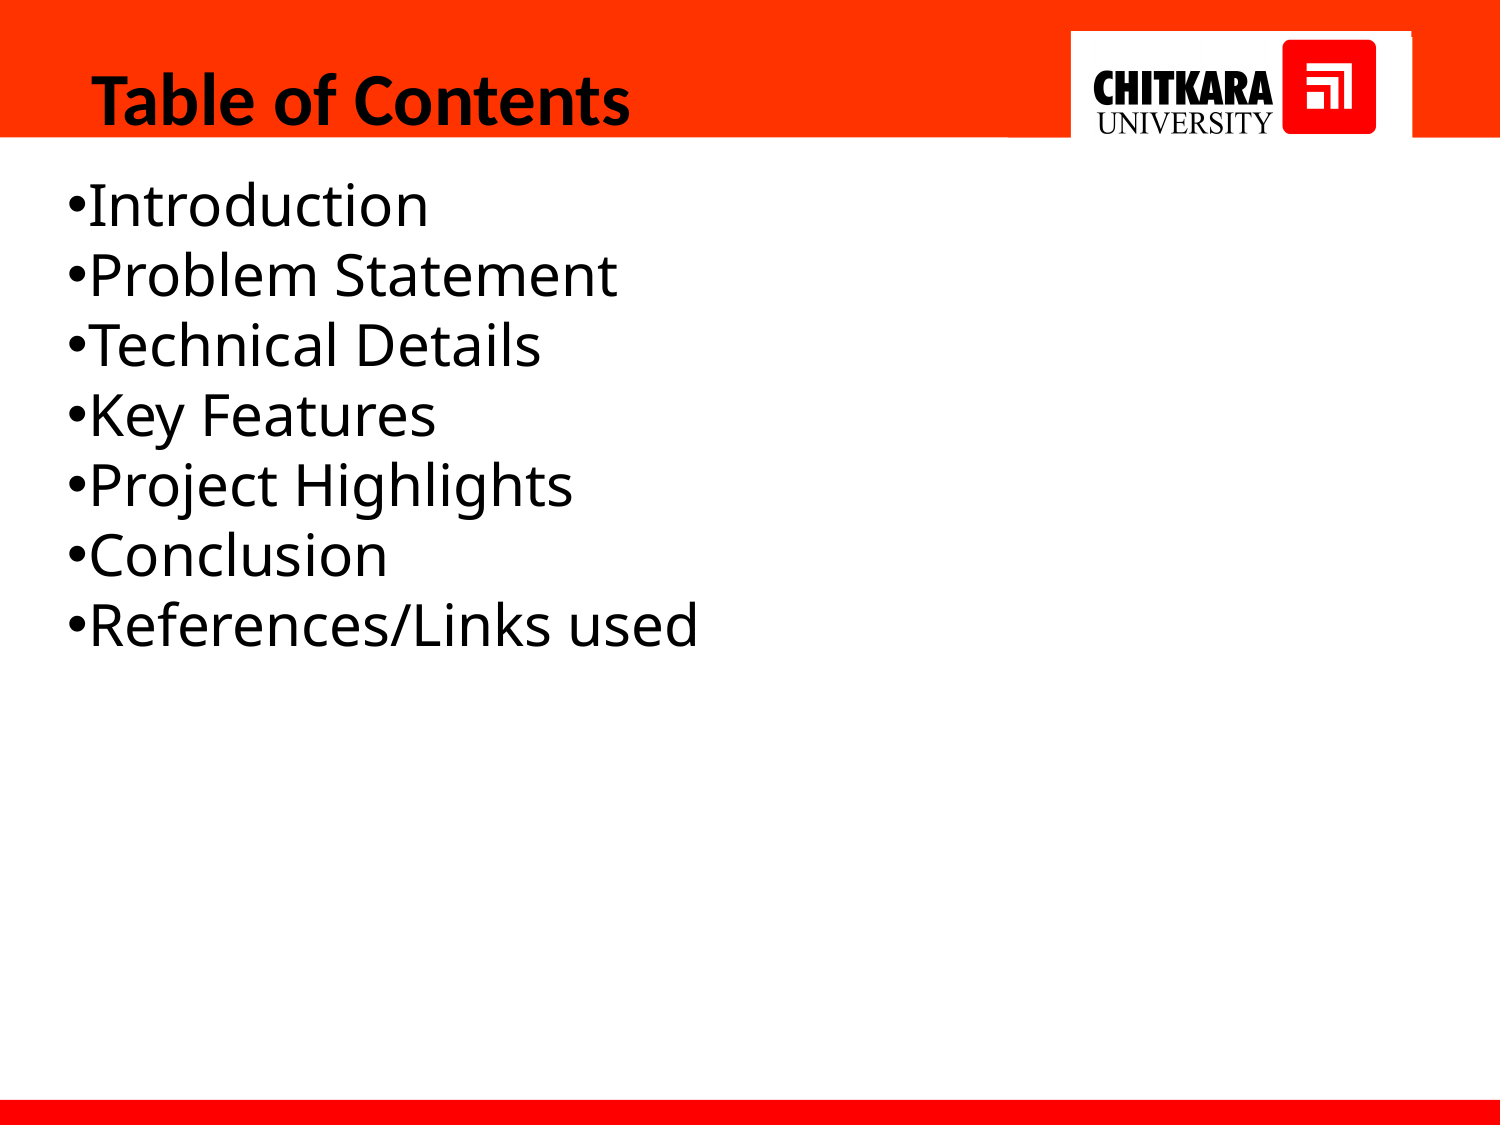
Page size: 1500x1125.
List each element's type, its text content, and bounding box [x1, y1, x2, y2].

text_box Table of Contents [76, 42, 963, 148]
picture [1074, 37, 1391, 138]
text_box Introduction Problem Statement Technical Details Key Features Project Highlights Conclusion References/Links used [53, 160, 1187, 806]
